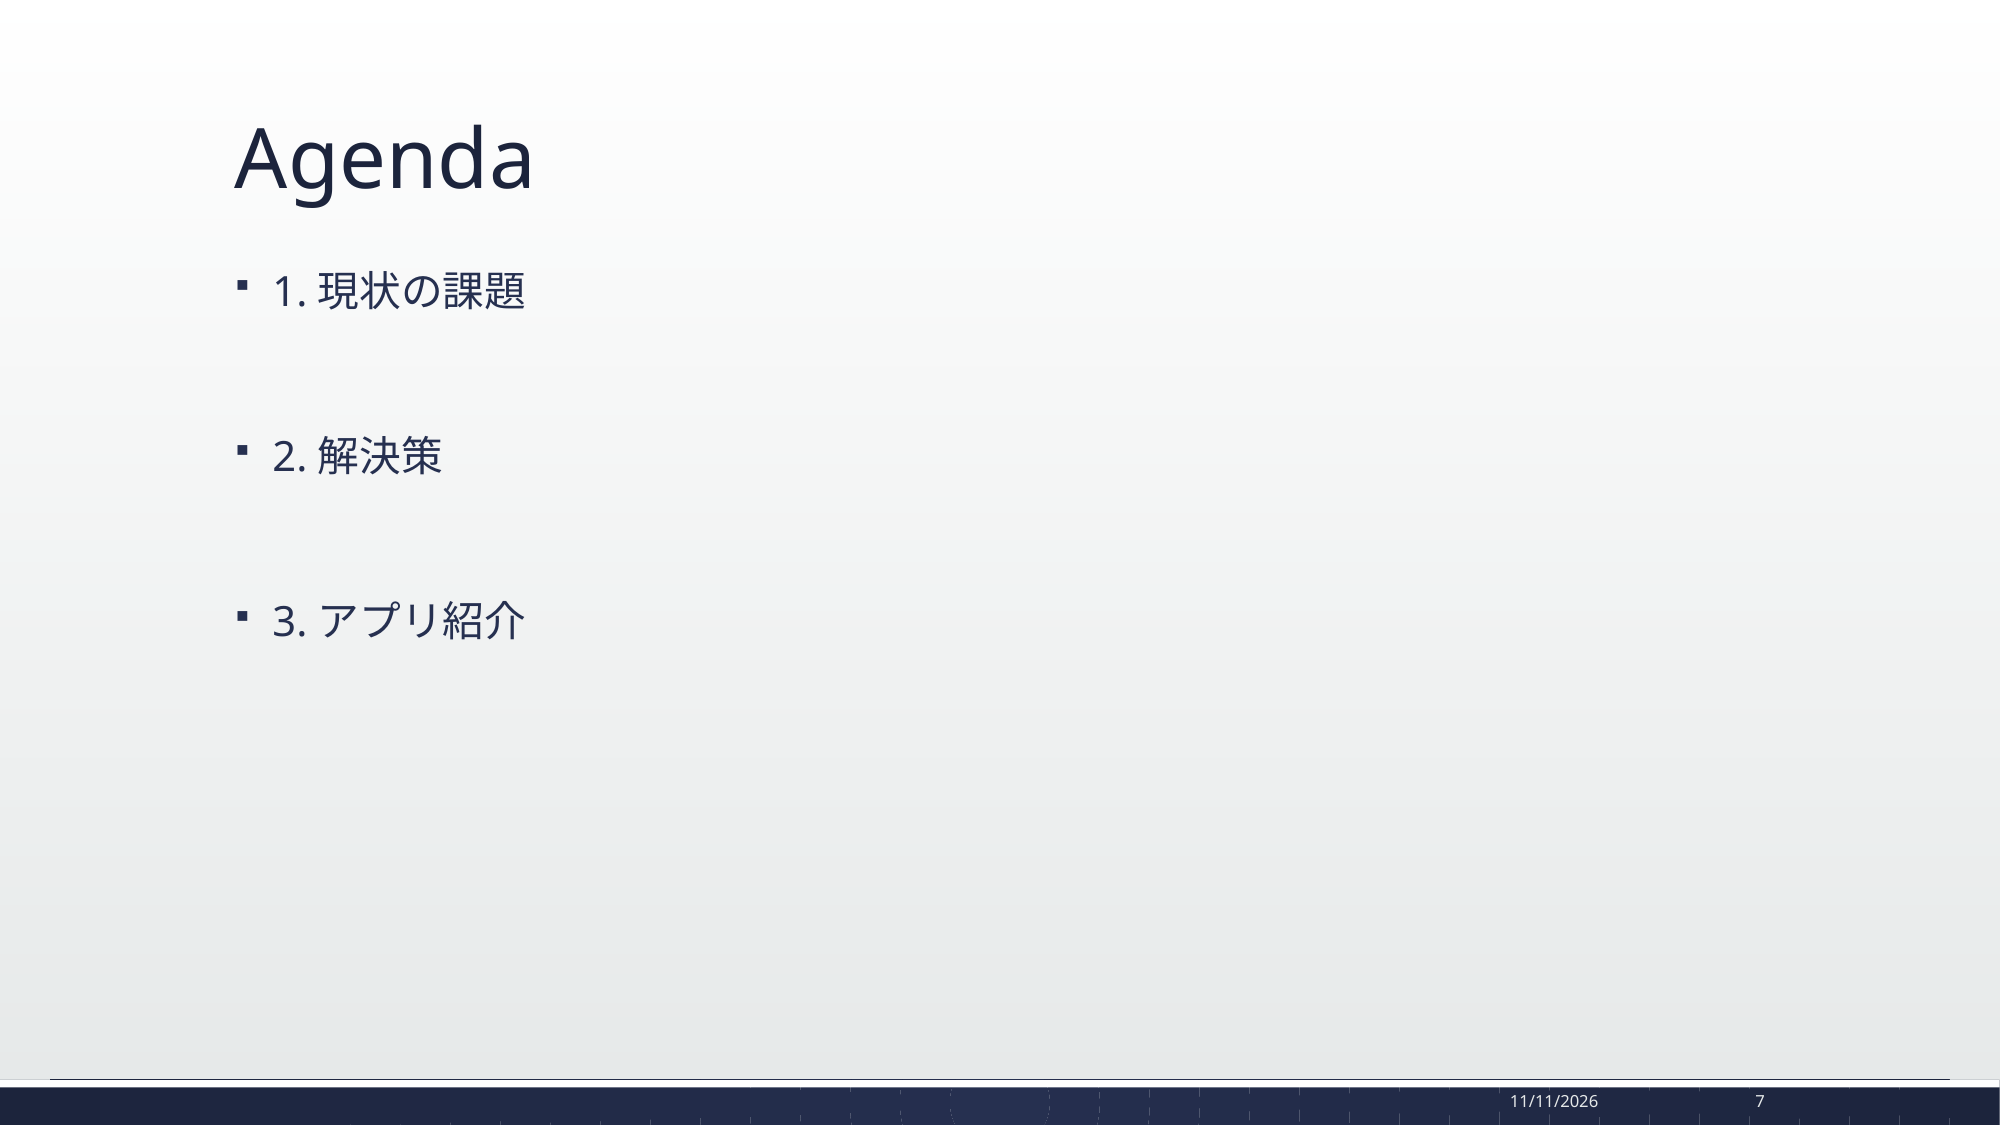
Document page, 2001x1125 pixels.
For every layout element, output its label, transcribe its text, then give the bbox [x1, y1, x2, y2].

list 1.現状の課題 2.解決策 3.アプリ紹介 [212, 262, 1773, 1013]
slide_number 7 [1674, 1083, 1780, 1122]
title Agenda [219, 60, 1780, 263]
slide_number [1456, 1083, 1614, 1122]
